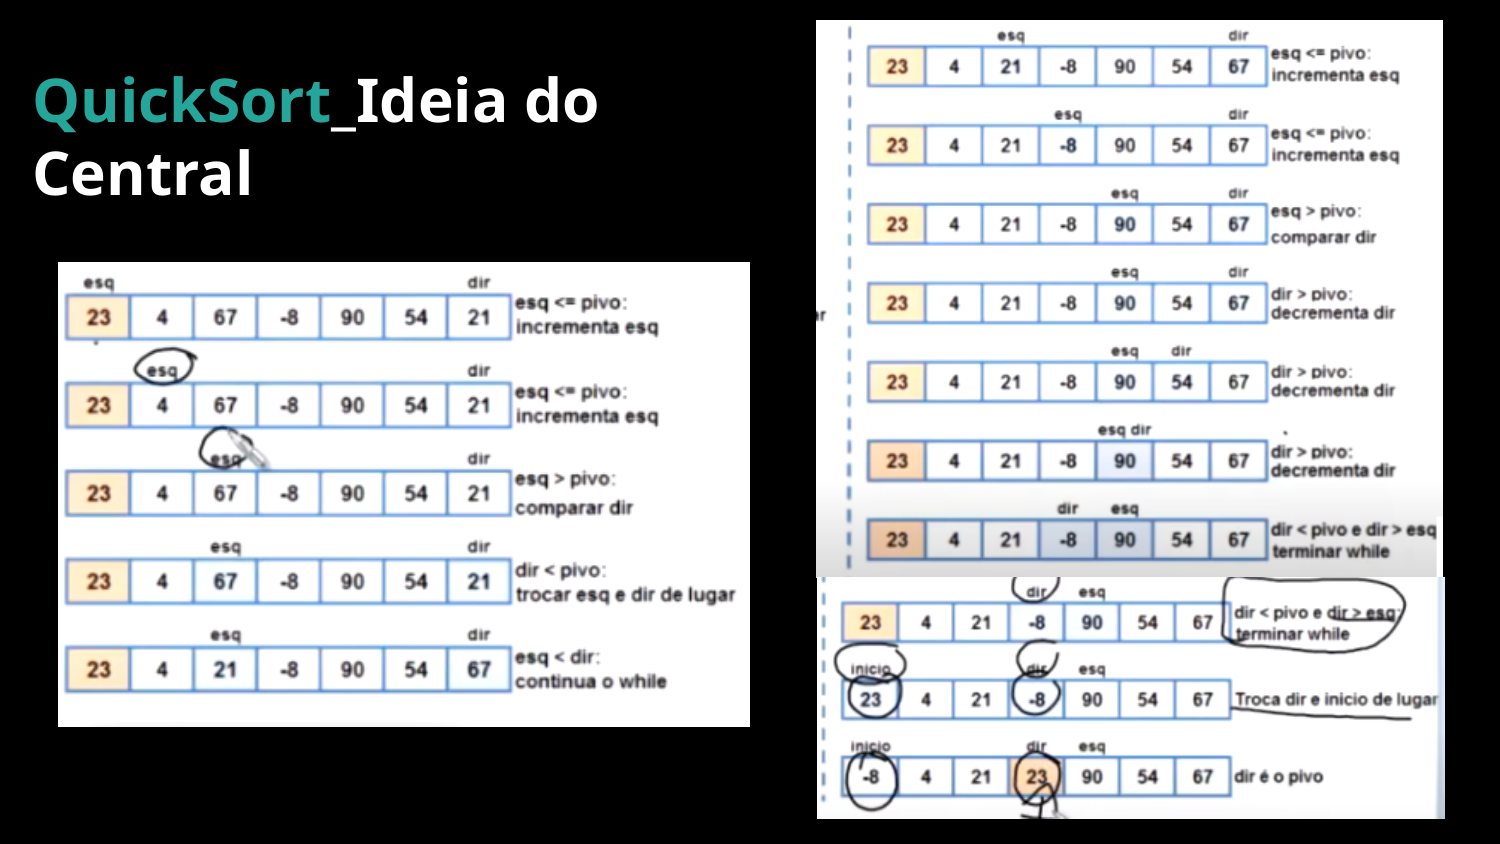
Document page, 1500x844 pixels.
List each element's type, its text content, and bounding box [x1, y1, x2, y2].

title QuickSort_Ideia do Central [17, 47, 810, 148]
picture [58, 262, 751, 727]
picture [815, 20, 1445, 819]
